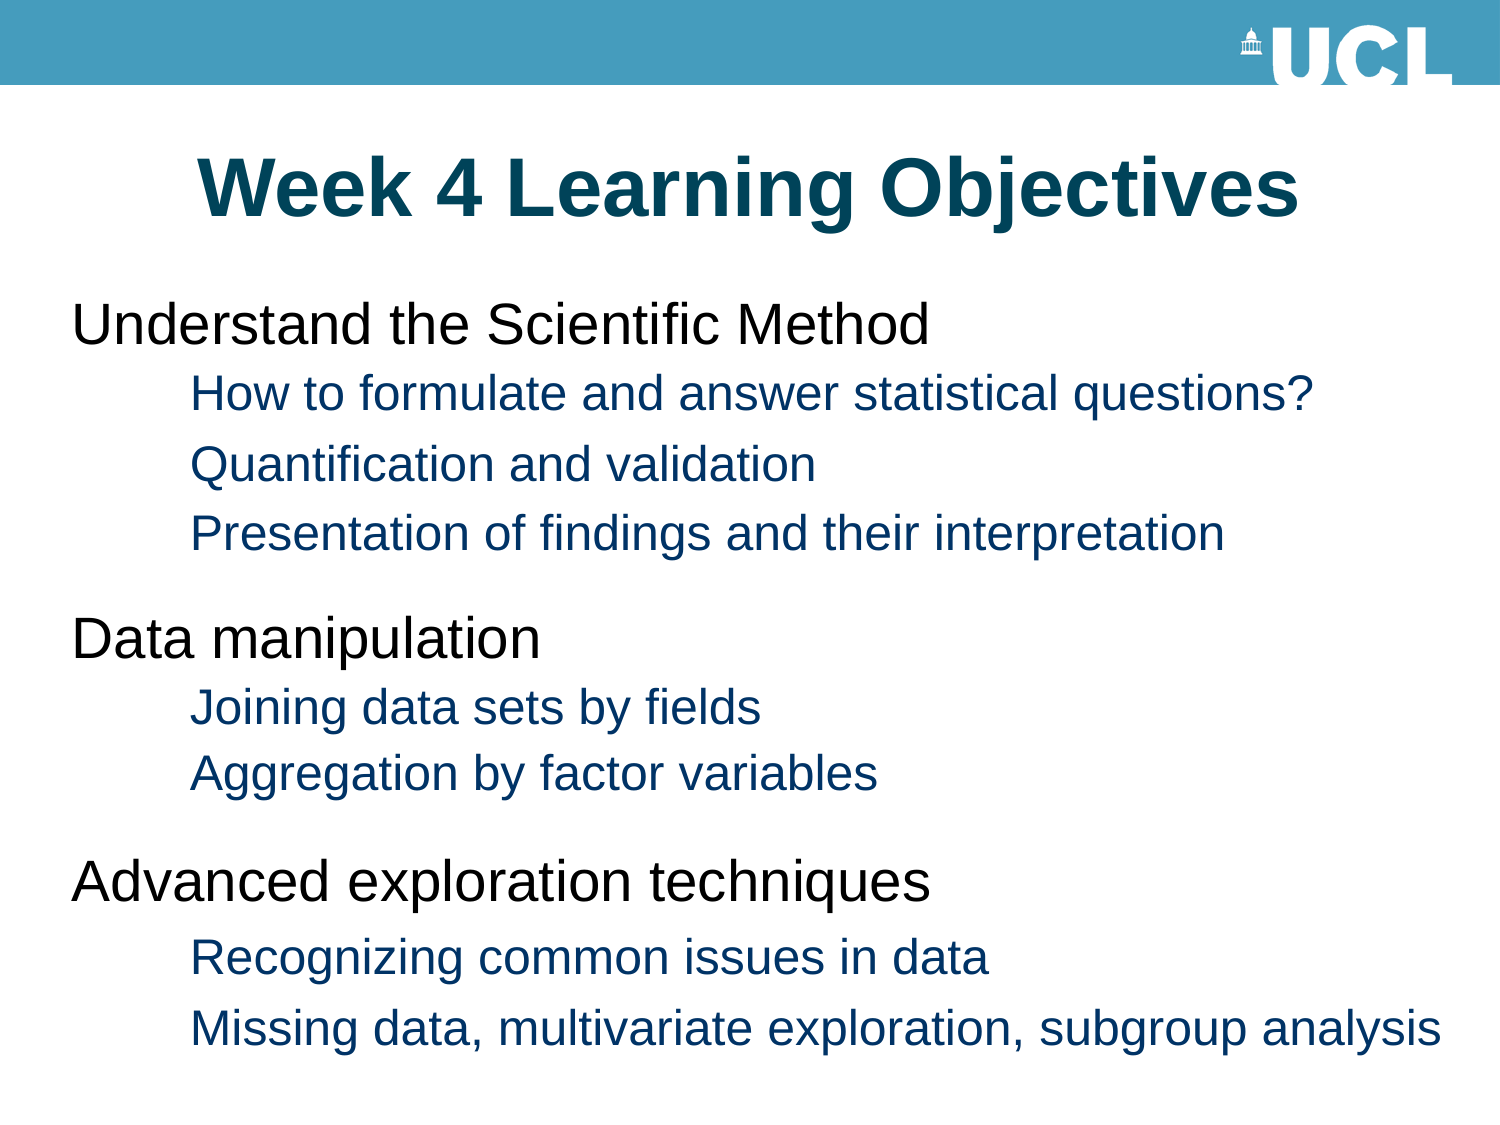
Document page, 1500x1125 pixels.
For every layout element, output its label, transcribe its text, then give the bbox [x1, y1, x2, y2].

text_box Advanced exploration techniques [56, 835, 1333, 919]
text_box How to formulate and answer statistical questions? [174, 352, 1368, 424]
text_box Aggregation by factor variables [174, 733, 1321, 805]
text_box Recognizing common issues in data [174, 916, 1321, 987]
text_box Presentation of findings and their interpretation [174, 493, 1321, 564]
list Data manipulation [56, 593, 1309, 676]
text_box Quantification and validation [174, 423, 1321, 493]
title Week 4 Learning Objectives [53, 125, 1446, 256]
text_box Joining data sets by fields [174, 666, 1321, 733]
text_box Understand the Scientific Method [56, 278, 1215, 362]
text_box Missing data, multivariate exploration, subgroup analysis [174, 987, 1475, 1059]
picture [0, 0, 1500, 85]
